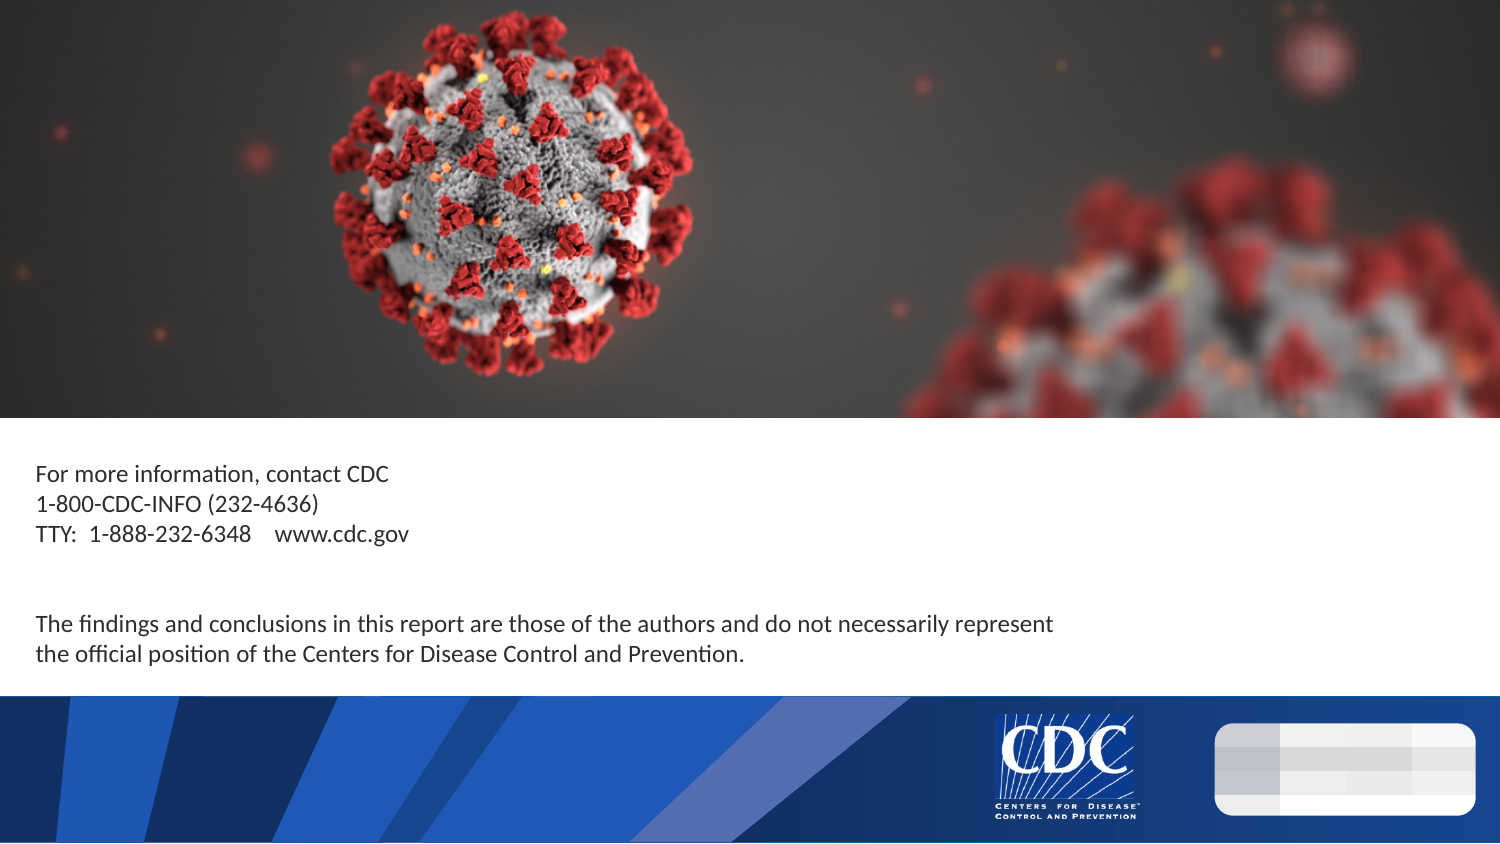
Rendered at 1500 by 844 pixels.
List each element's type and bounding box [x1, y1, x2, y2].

picture [995, 714, 1140, 819]
picture [0, 0, 1500, 418]
